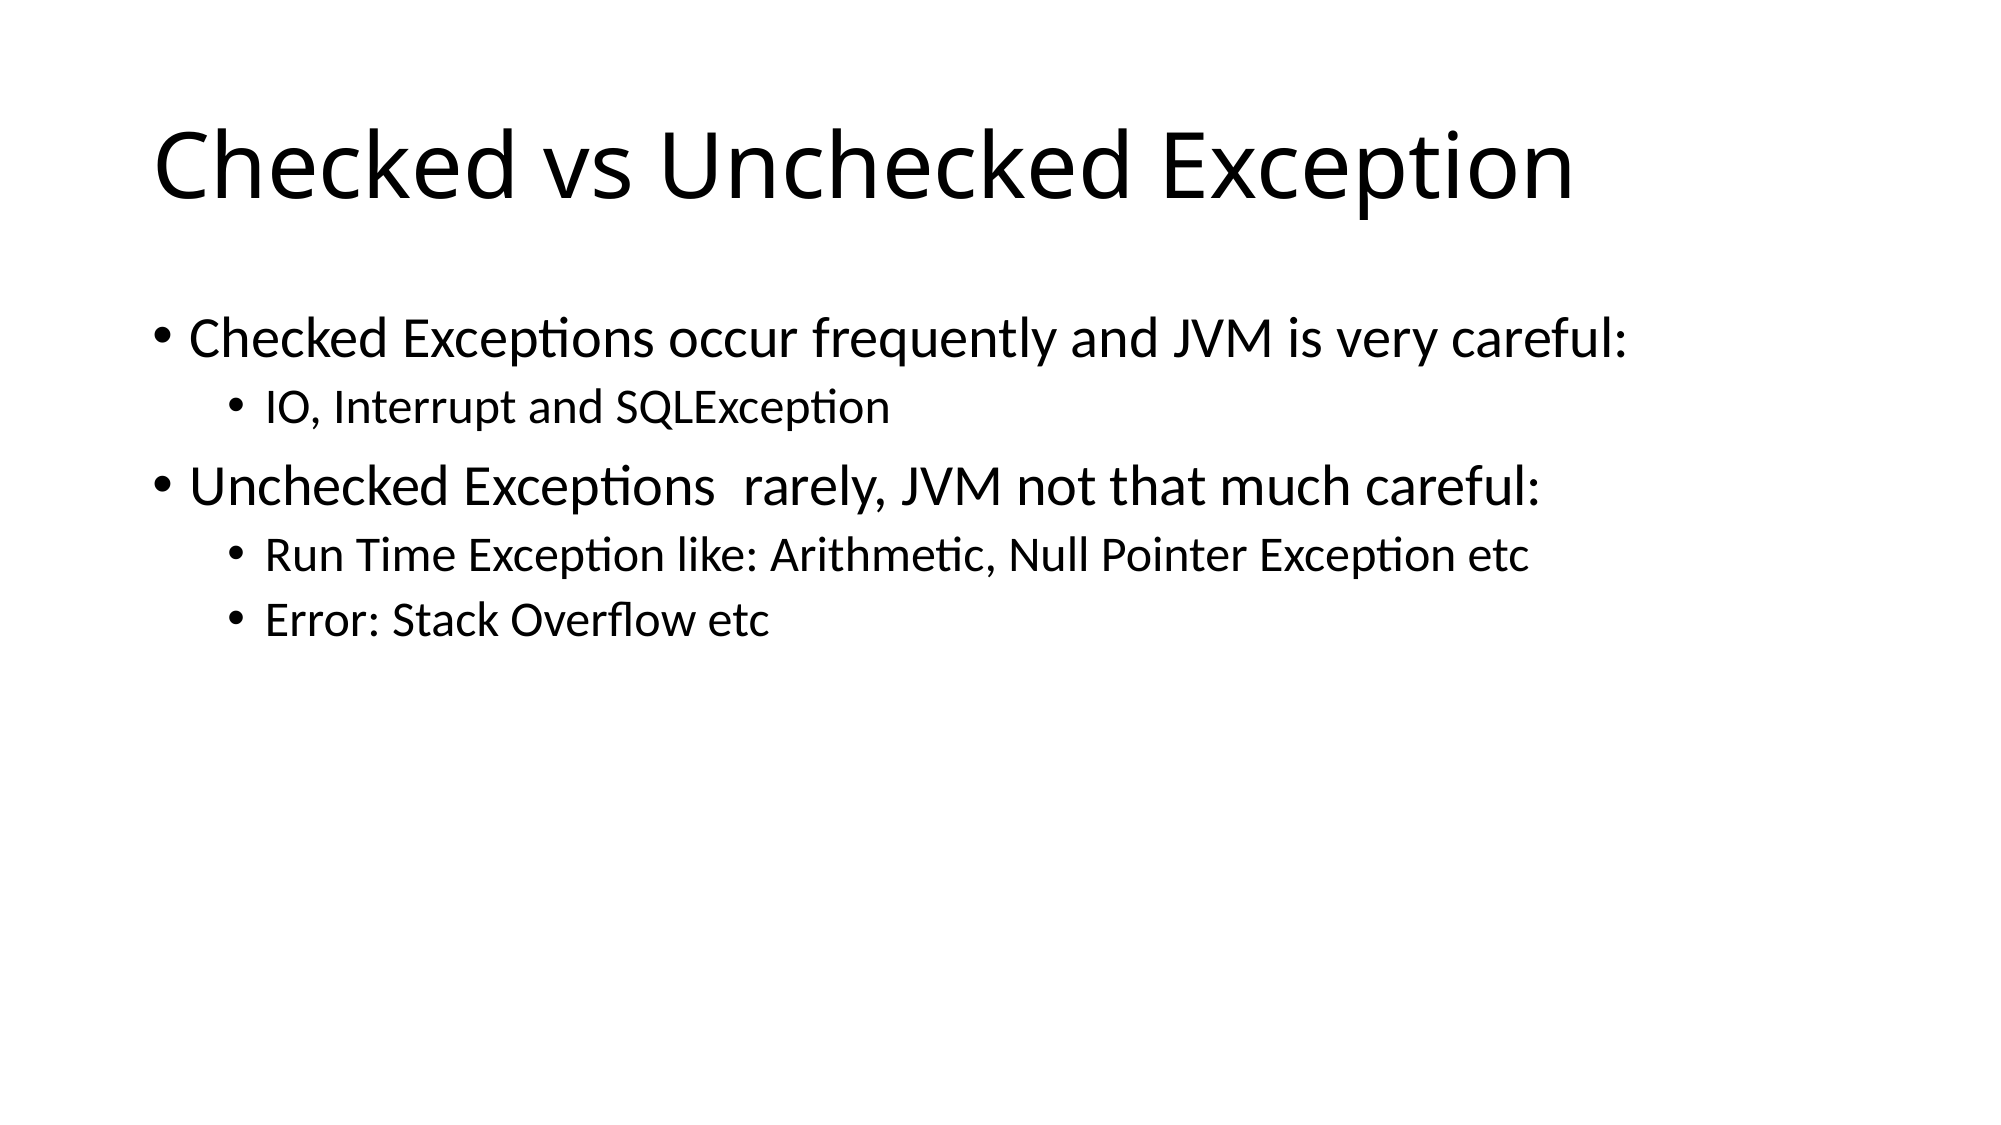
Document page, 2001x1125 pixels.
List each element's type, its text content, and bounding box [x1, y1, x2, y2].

title Checked vs Unchecked Exception [137, 59, 1863, 278]
list Checked Exceptions occur frequently and JVM is very careful: IO, Interrupt and SQLException Unchecked Exceptions rarely, JVM not that much careful: Run Time Exception like: Arithmetic, Null Pointer Exception etc Error: Stack Overflow etc [137, 299, 1863, 1014]
